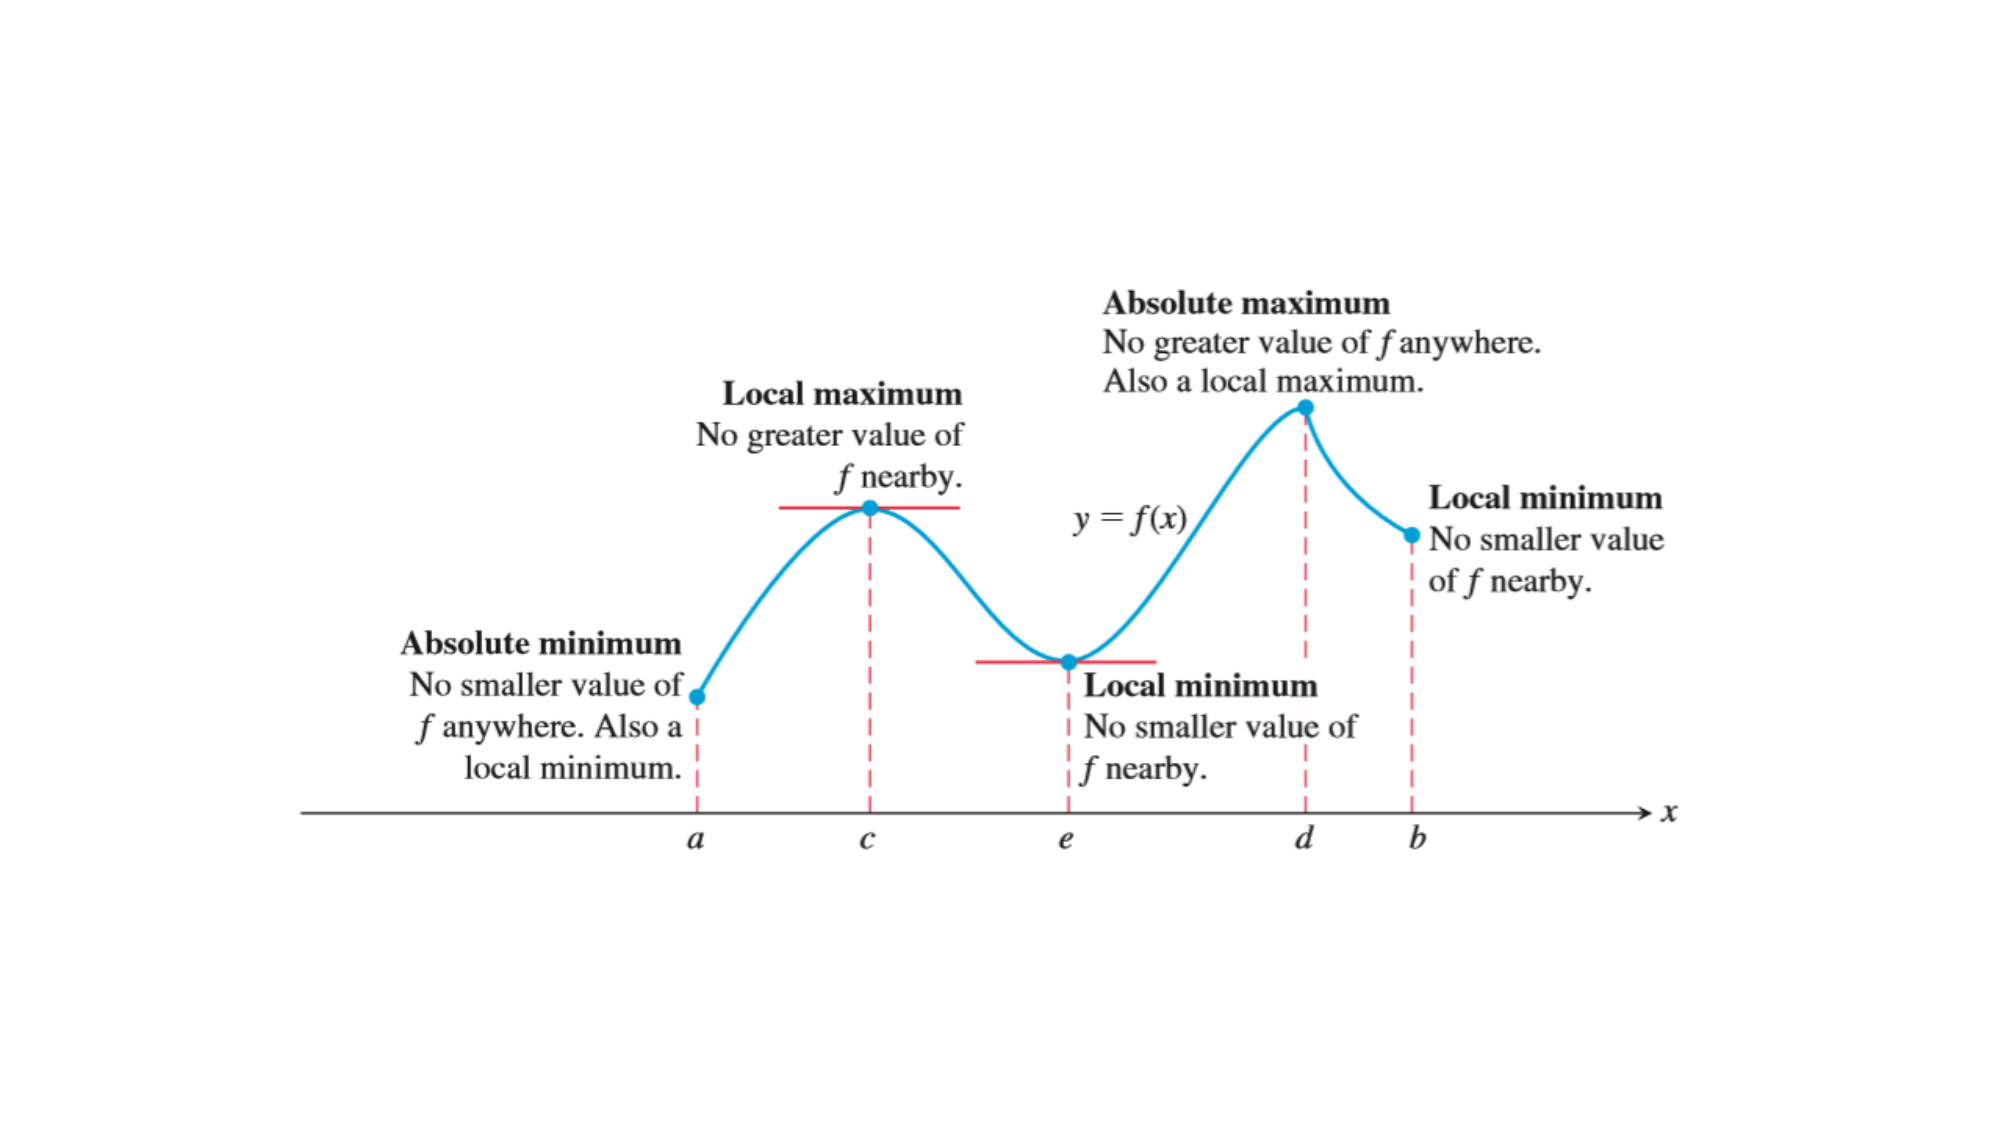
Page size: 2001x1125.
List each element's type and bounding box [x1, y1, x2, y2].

picture [285, 255, 1715, 870]
